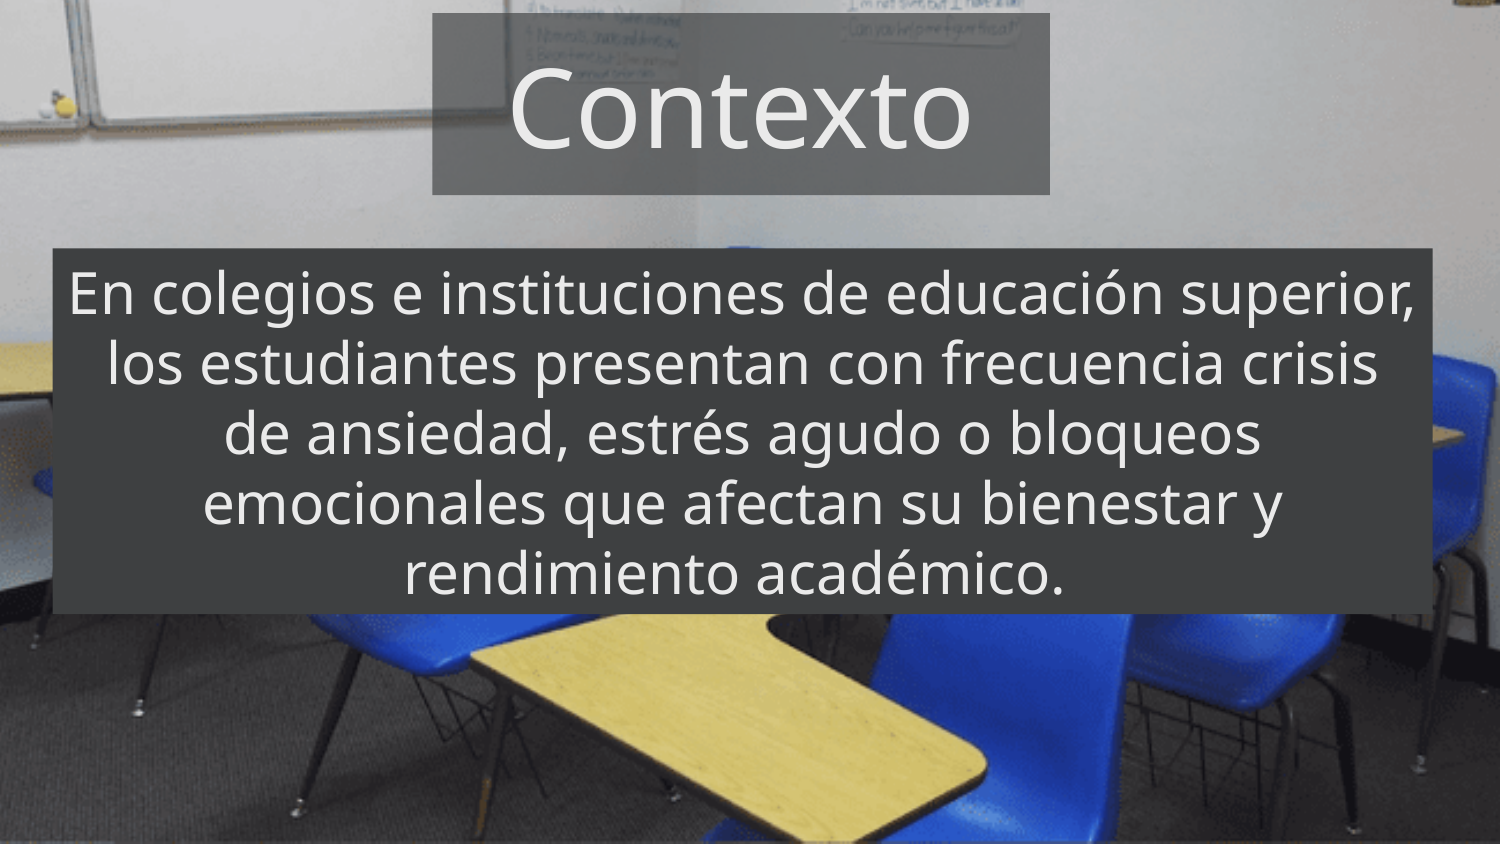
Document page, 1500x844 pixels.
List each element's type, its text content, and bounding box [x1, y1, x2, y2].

text_box Contexto [432, 13, 1050, 196]
list En colegios e instituciones de educación superior, los estudiantes presentan con frecuencia crisis de ansiedad, estrés agudo o bloqueos emocionales que afectan su bienestar y rendimiento académico. [52, 248, 1433, 615]
picture [0, 0, 1500, 844]
